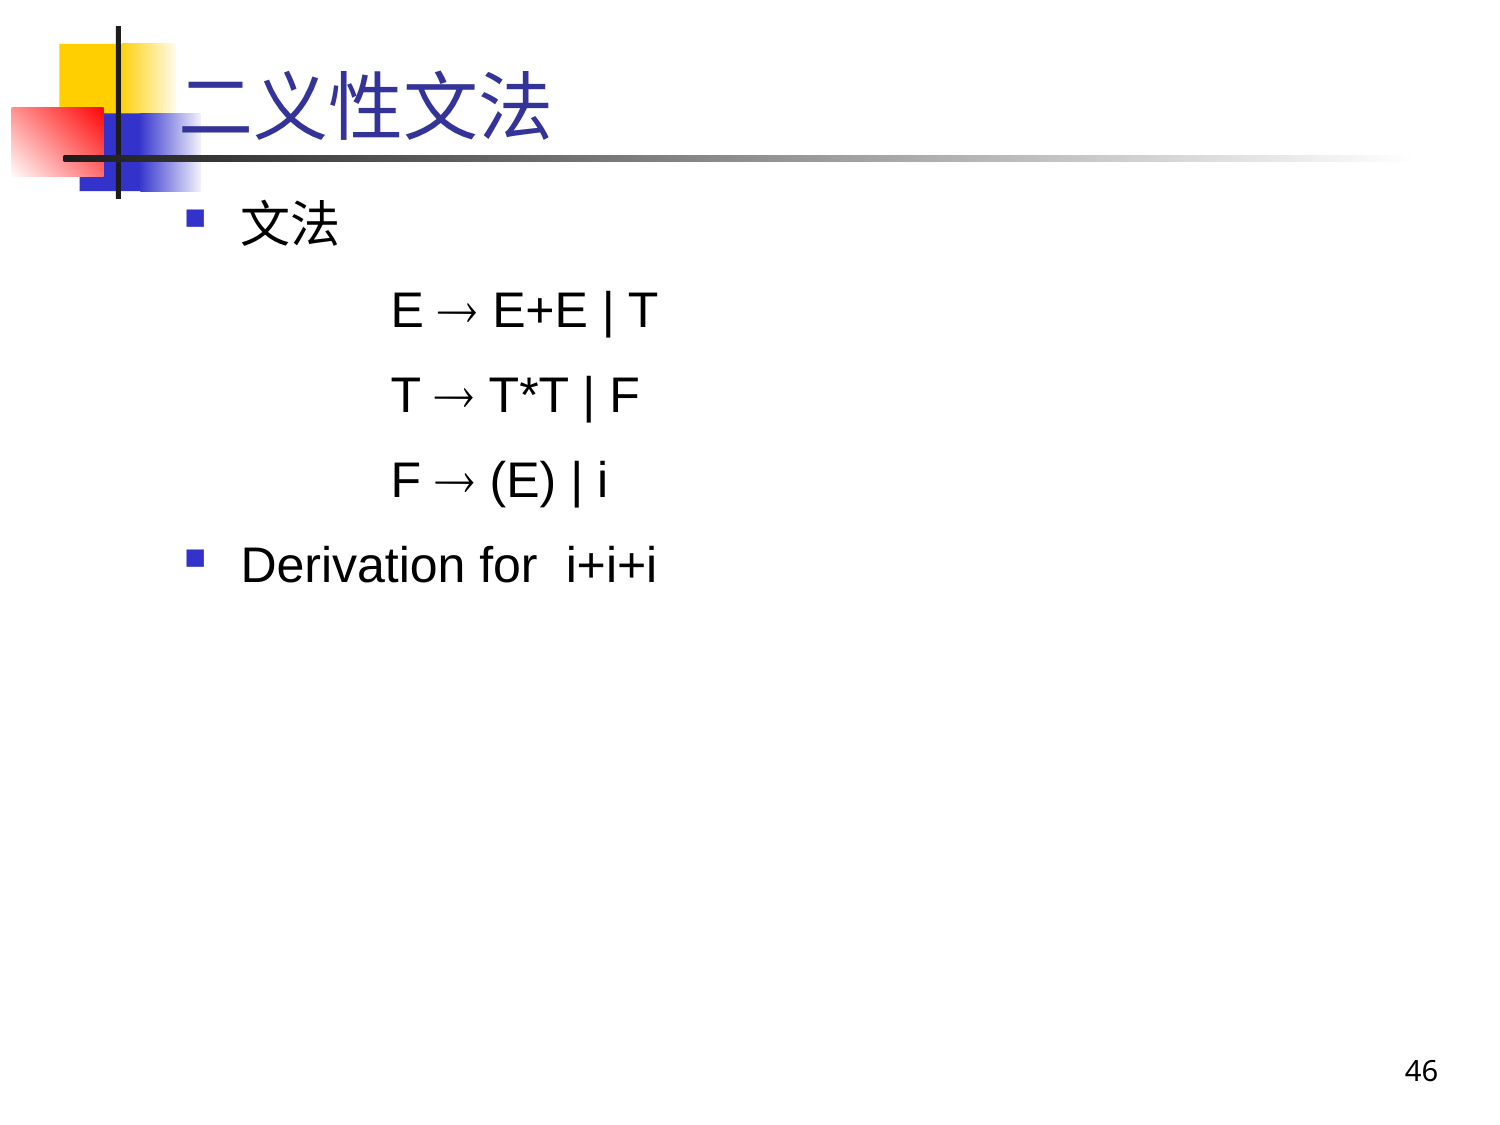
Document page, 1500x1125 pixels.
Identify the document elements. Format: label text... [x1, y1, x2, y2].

list 文法 E  E+E | T T  T*T | F F  (E) | i Derivation for i+i+i [168, 184, 1454, 1012]
title 二义性文法 [163, 30, 1454, 158]
slide_number 46 [1140, 1023, 1454, 1100]
